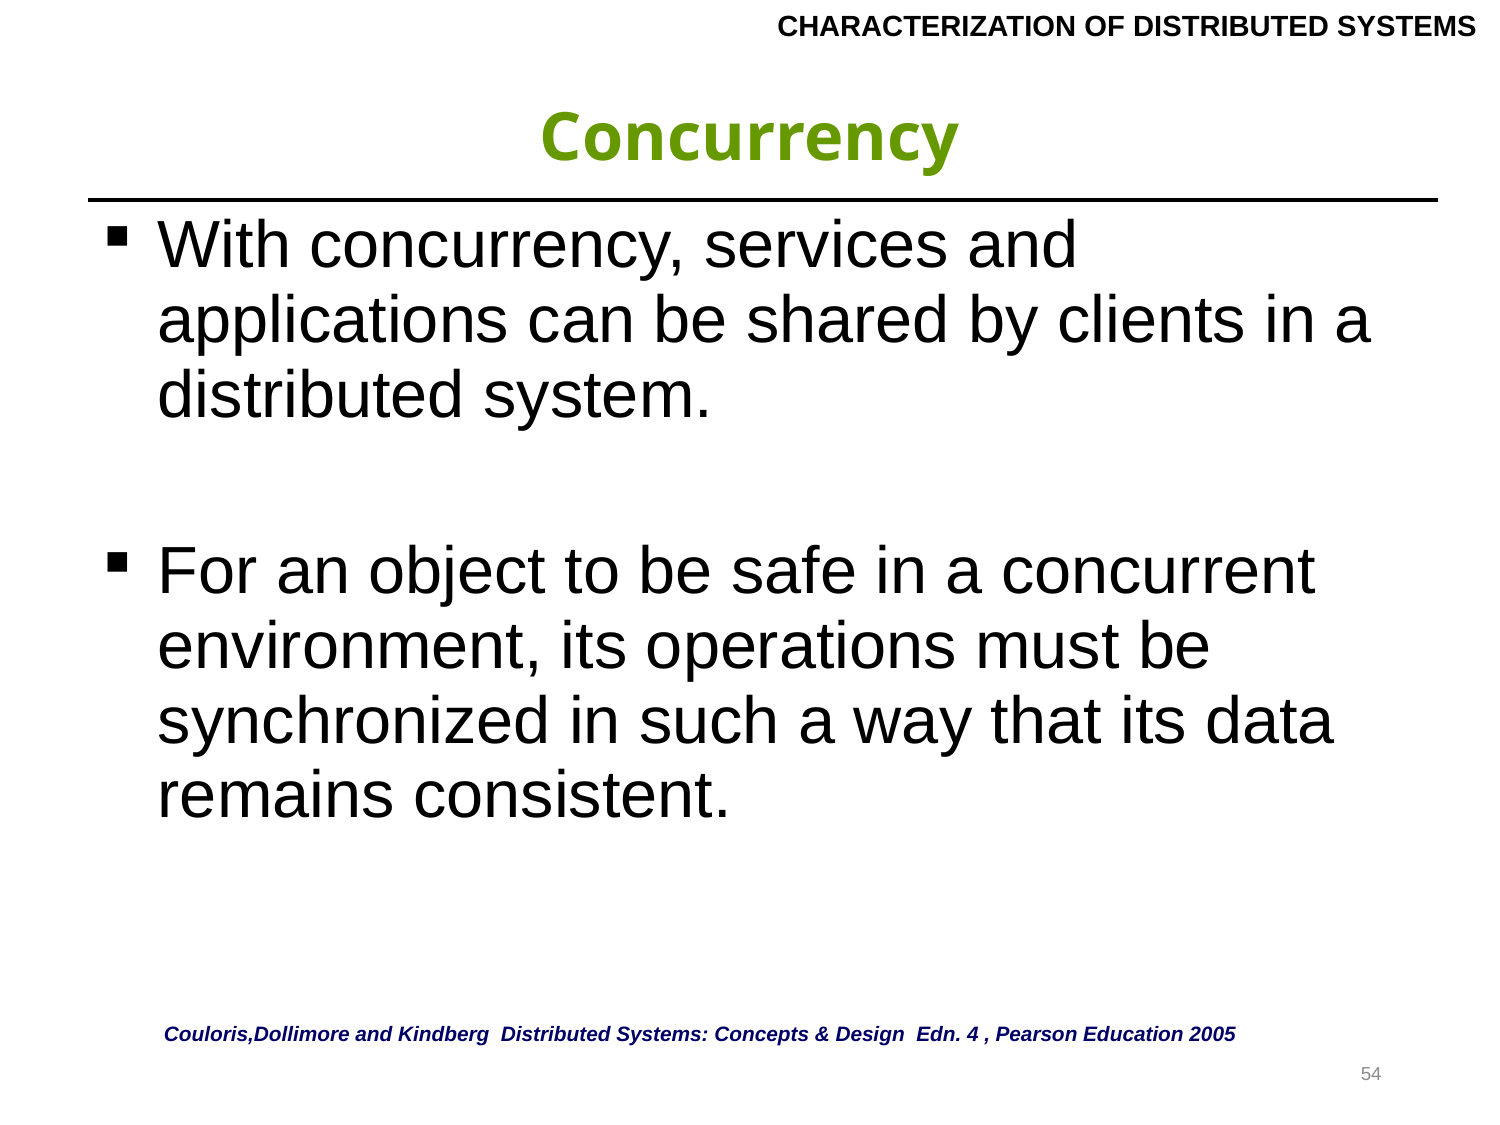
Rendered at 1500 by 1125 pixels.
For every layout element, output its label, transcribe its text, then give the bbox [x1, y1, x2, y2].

slide_number 54 [1059, 1042, 1397, 1103]
text_box Couloris,Dollimore and Kindberg Distributed Systems: Concepts & Design Edn. 4 , Pearson Education 2005 [99, 1012, 1300, 1090]
text_box CHARACTERIZATION OF DISTRIBUTED SYSTEMS [762, 0, 1492, 50]
table_header With concurrency, services and applications can be shared by clients in a distributed system. For an object to be safe in a concurrent environment, its operations must be synchronized in such a way that its data remains consistent. [88, 202, 1438, 887]
title Concurrency [75, 37, 1425, 241]
